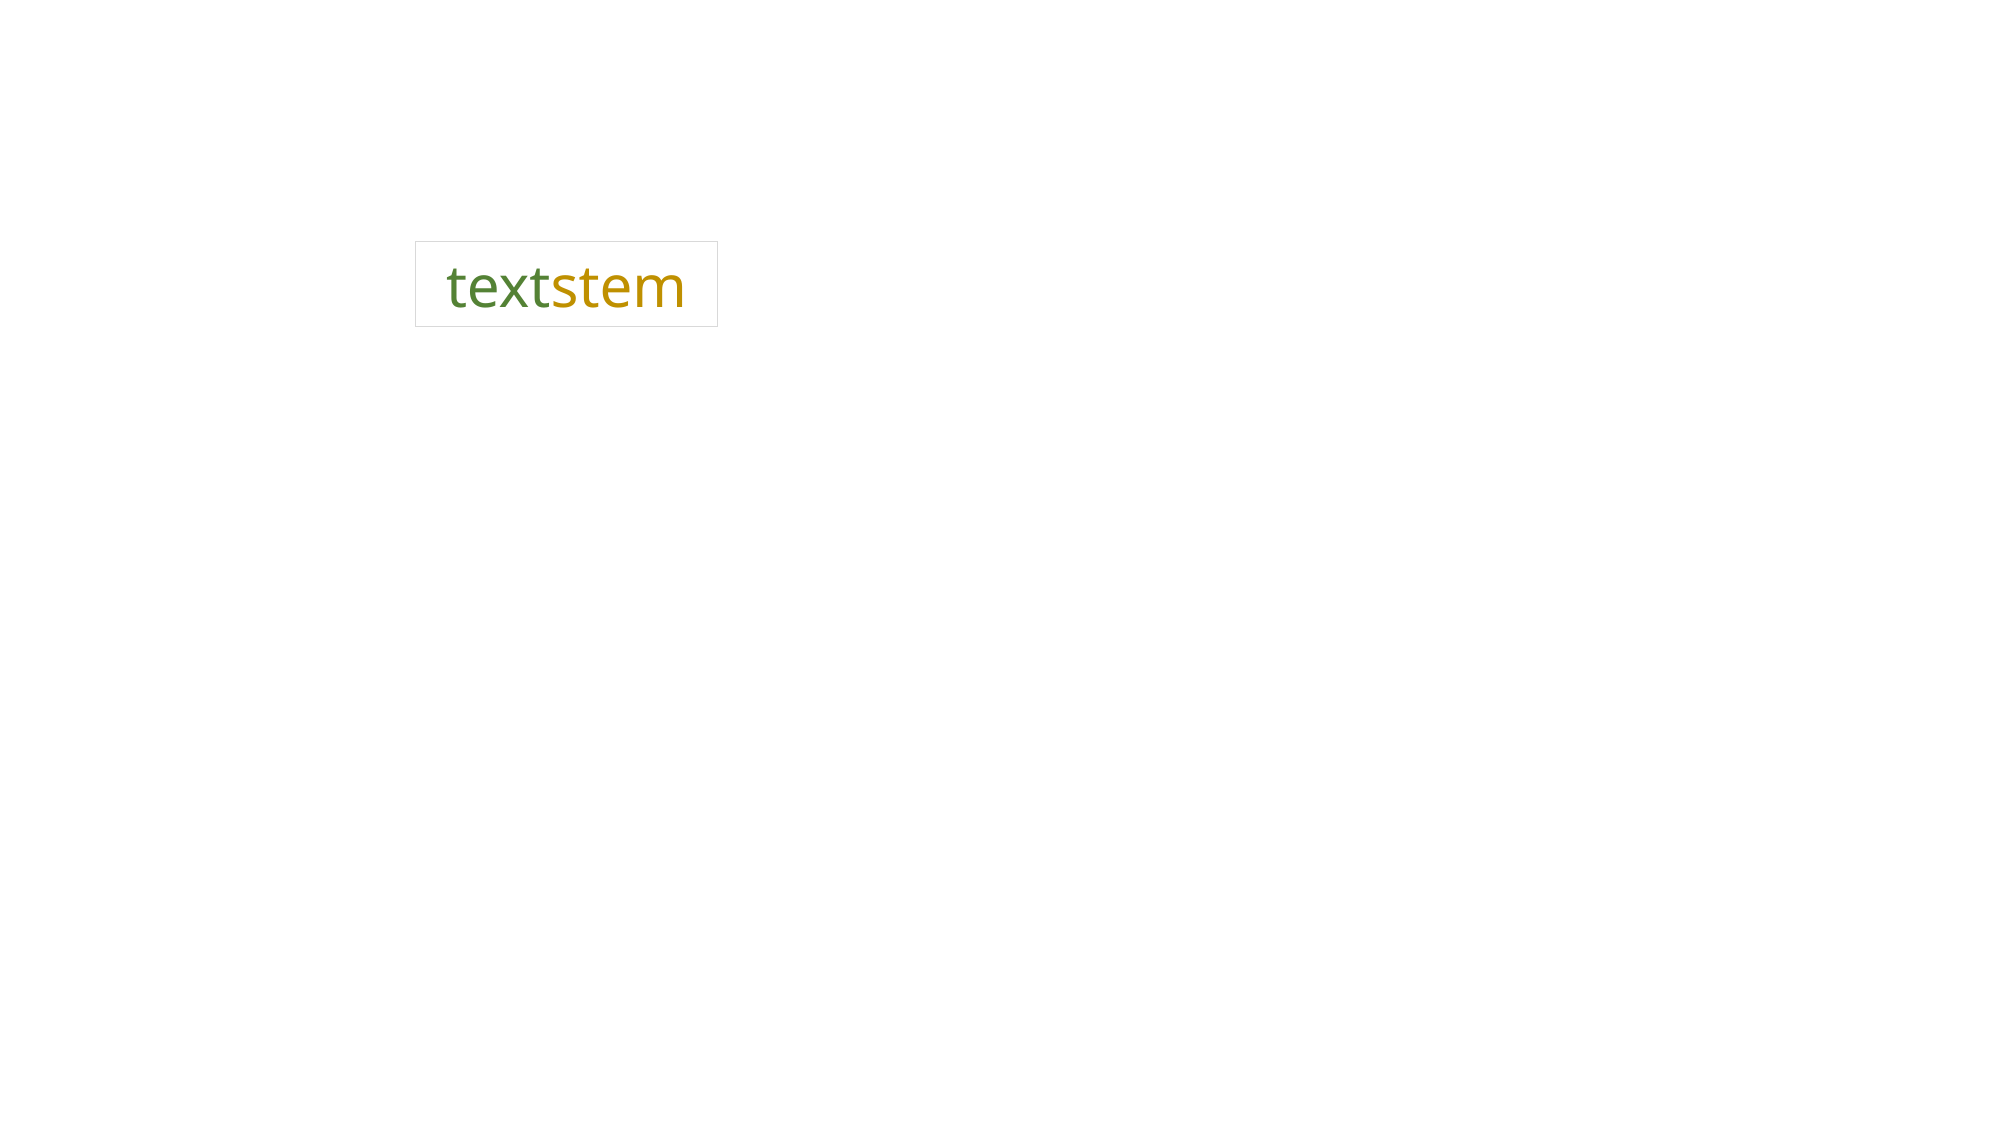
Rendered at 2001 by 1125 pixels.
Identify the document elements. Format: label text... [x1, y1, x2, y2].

text_box textstem [415, 241, 718, 327]
